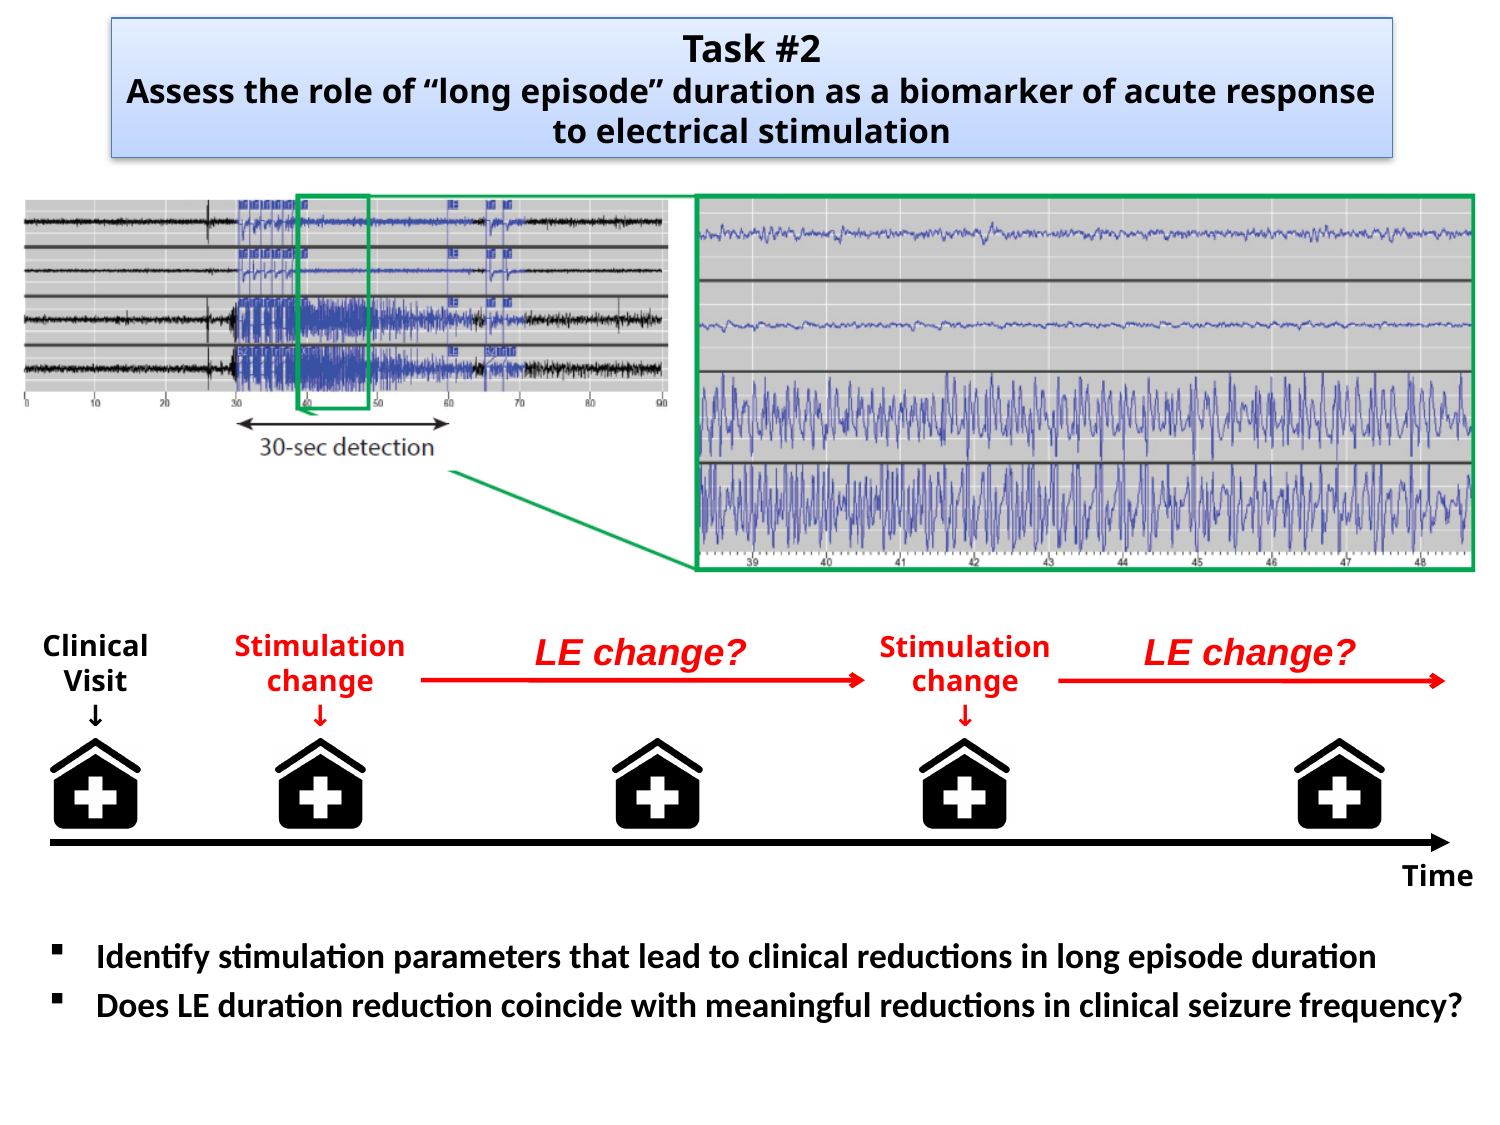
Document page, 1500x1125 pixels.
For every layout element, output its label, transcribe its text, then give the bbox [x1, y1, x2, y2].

text_box Task #2 Assess the role of “long episode” duration as a biomarker of acute response to electrical stimulation [111, 17, 1393, 158]
text_box Stimulation change ↓ [864, 620, 1066, 741]
text_box Clinical Visit ↓ [27, 620, 164, 740]
picture [49, 738, 142, 831]
picture [19, 190, 1479, 576]
text_box Time [1387, 849, 1489, 900]
picture [1294, 738, 1387, 830]
text_box Stimulation change ↓ [219, 620, 421, 740]
text_box LE change? [520, 620, 763, 680]
text_box LE change? [1129, 620, 1372, 680]
text_box Identify stimulation parameters that lead to clinical reductions in long episode duration Does LE duration reduction coincide with meaningful reductions in clinical seizure frequency? [34, 925, 1480, 1032]
picture [919, 738, 1012, 830]
picture [274, 738, 367, 831]
picture [612, 738, 705, 830]
